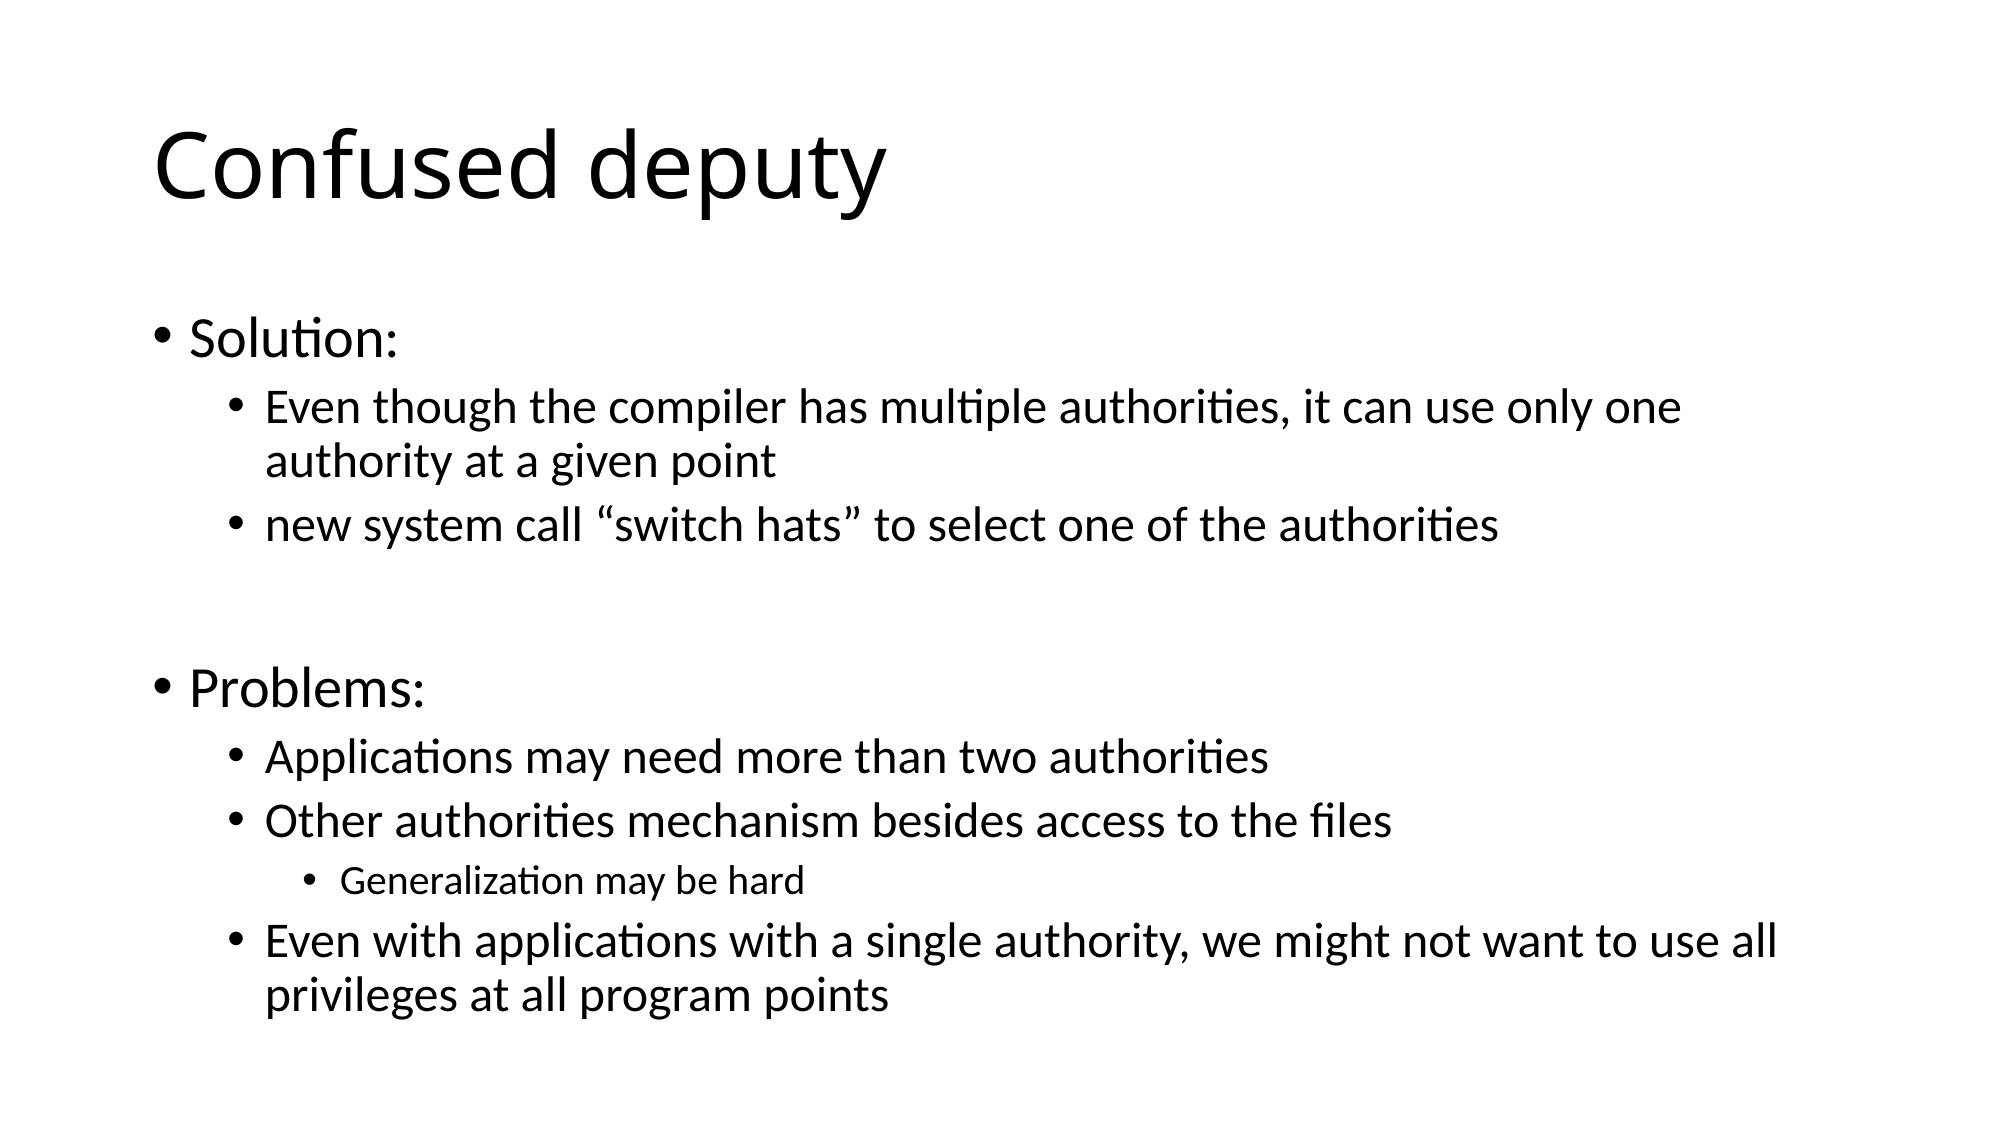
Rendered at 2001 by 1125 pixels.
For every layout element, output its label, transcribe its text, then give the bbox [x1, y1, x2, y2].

list Solution: Even though the compiler has multiple authorities, it can use only one authority at a given point new system call “switch hats” to select one of the authorities Problems: Applications may need more than two authorities Other authorities mechanism besides access to the files Generalization may be hard Even with applications with a single authority, we might not want to use all privileges at all program points [137, 299, 1863, 1014]
title Confused deputy [137, 59, 1863, 278]
